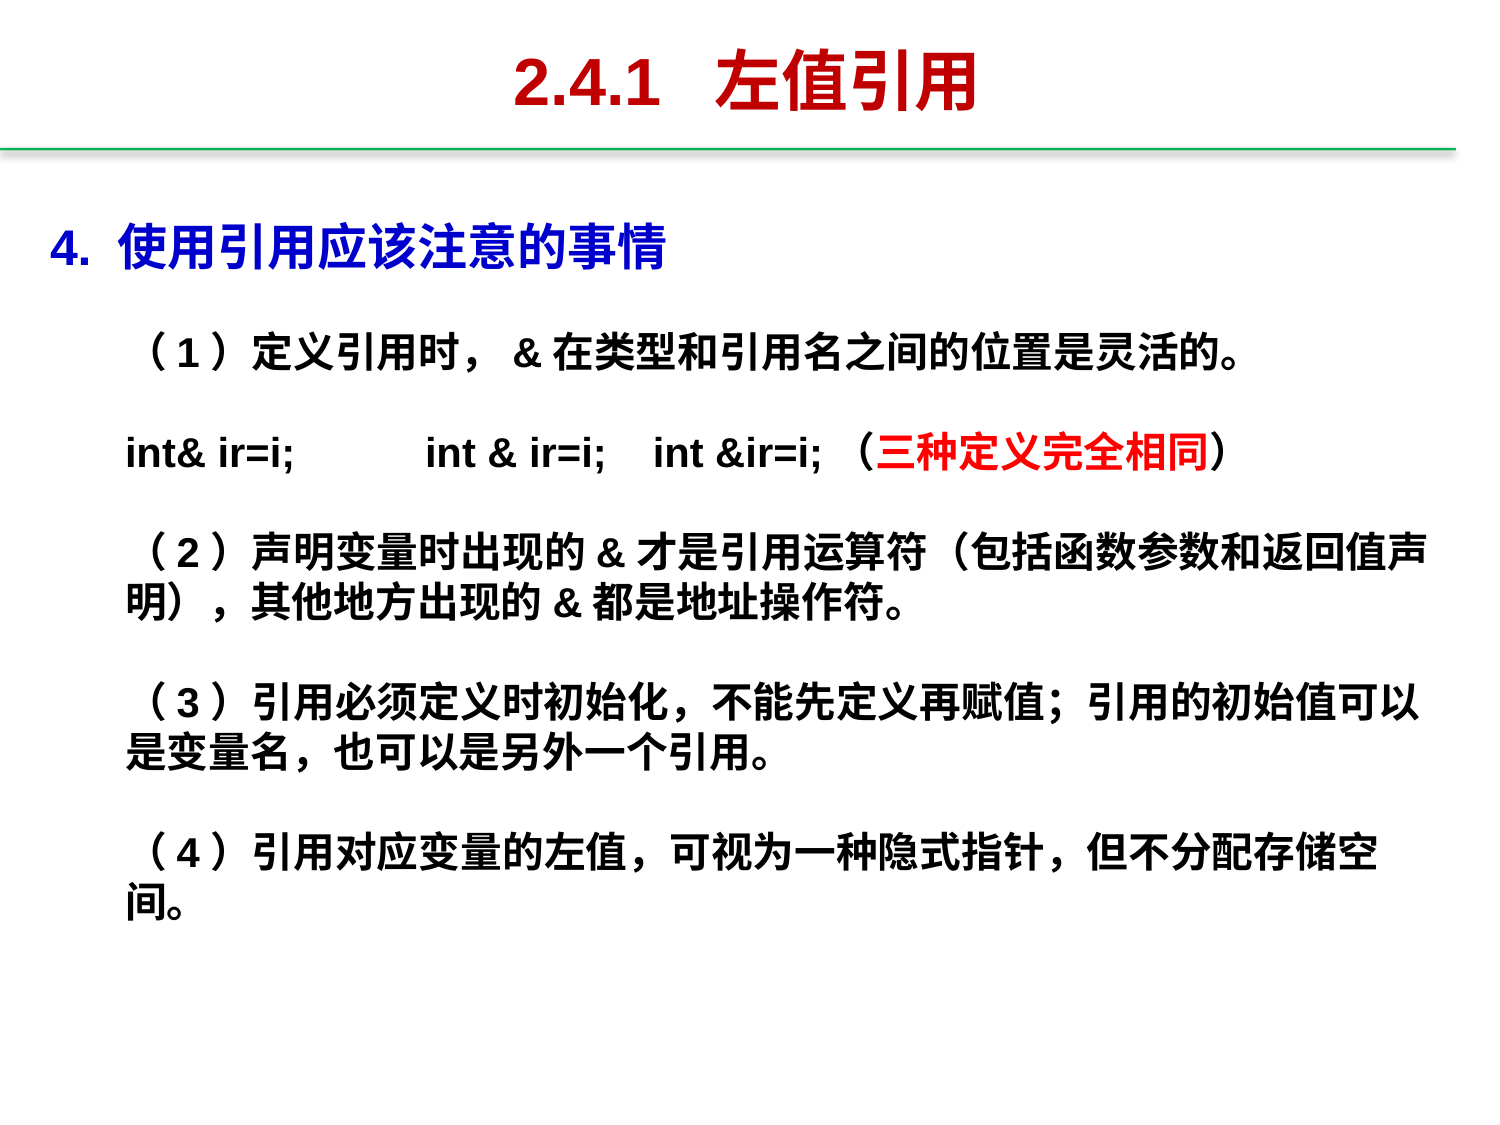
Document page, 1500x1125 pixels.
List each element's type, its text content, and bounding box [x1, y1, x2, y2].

title 2.4.1 左值引用 [110, 19, 1386, 139]
list 4. 使用引用应该注意的事情 （1）定义引用时，&在类型和引用名之间的位置是灵活的。 int& ir=i; int & ir=i; int &ir=i;（三种定义完全相同） （2）声明变量时出现的&才是引用运算符（包括函数参数和返回值声明），其他地方出现的&都是地址操作符。 （3）引用必须定义时初始化，不能先定义再赋值；引用的初始值可以是变量名，也可以是另外一个引用。 （4）引用对应变量的左值，可视为一种隐式指针，但不分配存储空间。 [35, 208, 1461, 976]
